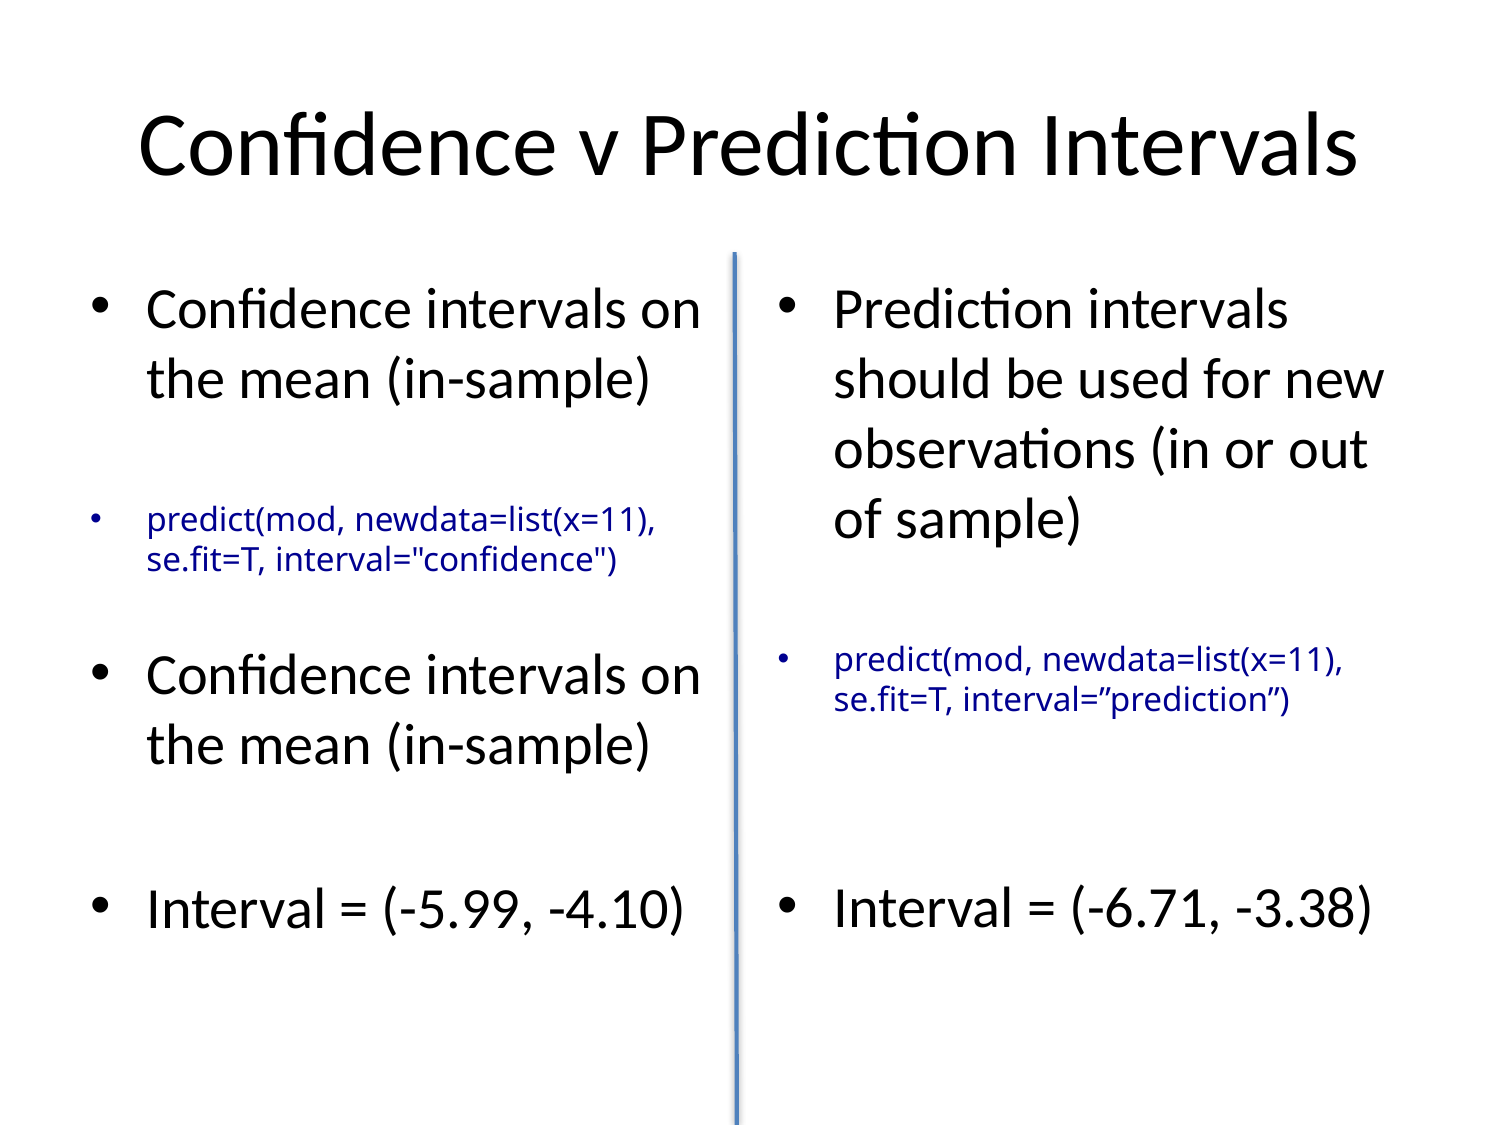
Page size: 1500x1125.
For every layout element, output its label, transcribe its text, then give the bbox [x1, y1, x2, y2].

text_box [734, 251, 738, 1125]
list Confidence intervals on the mean (in-sample) predict(mod, newdata=list(x=11), se.fit=T, interval="confidence") Confidence intervals on the mean (in-sample) Interval = (-5.99, -4.10) [75, 262, 728, 1005]
list Prediction intervals should be used for new observations (in or out of sample) predict(mod, newdata=list(x=11), se.fit=T, interval=”prediction”) Interval = (-6.71, -3.38) [762, 262, 1425, 1005]
title Confidence v Prediction Intervals [75, 45, 1425, 233]
